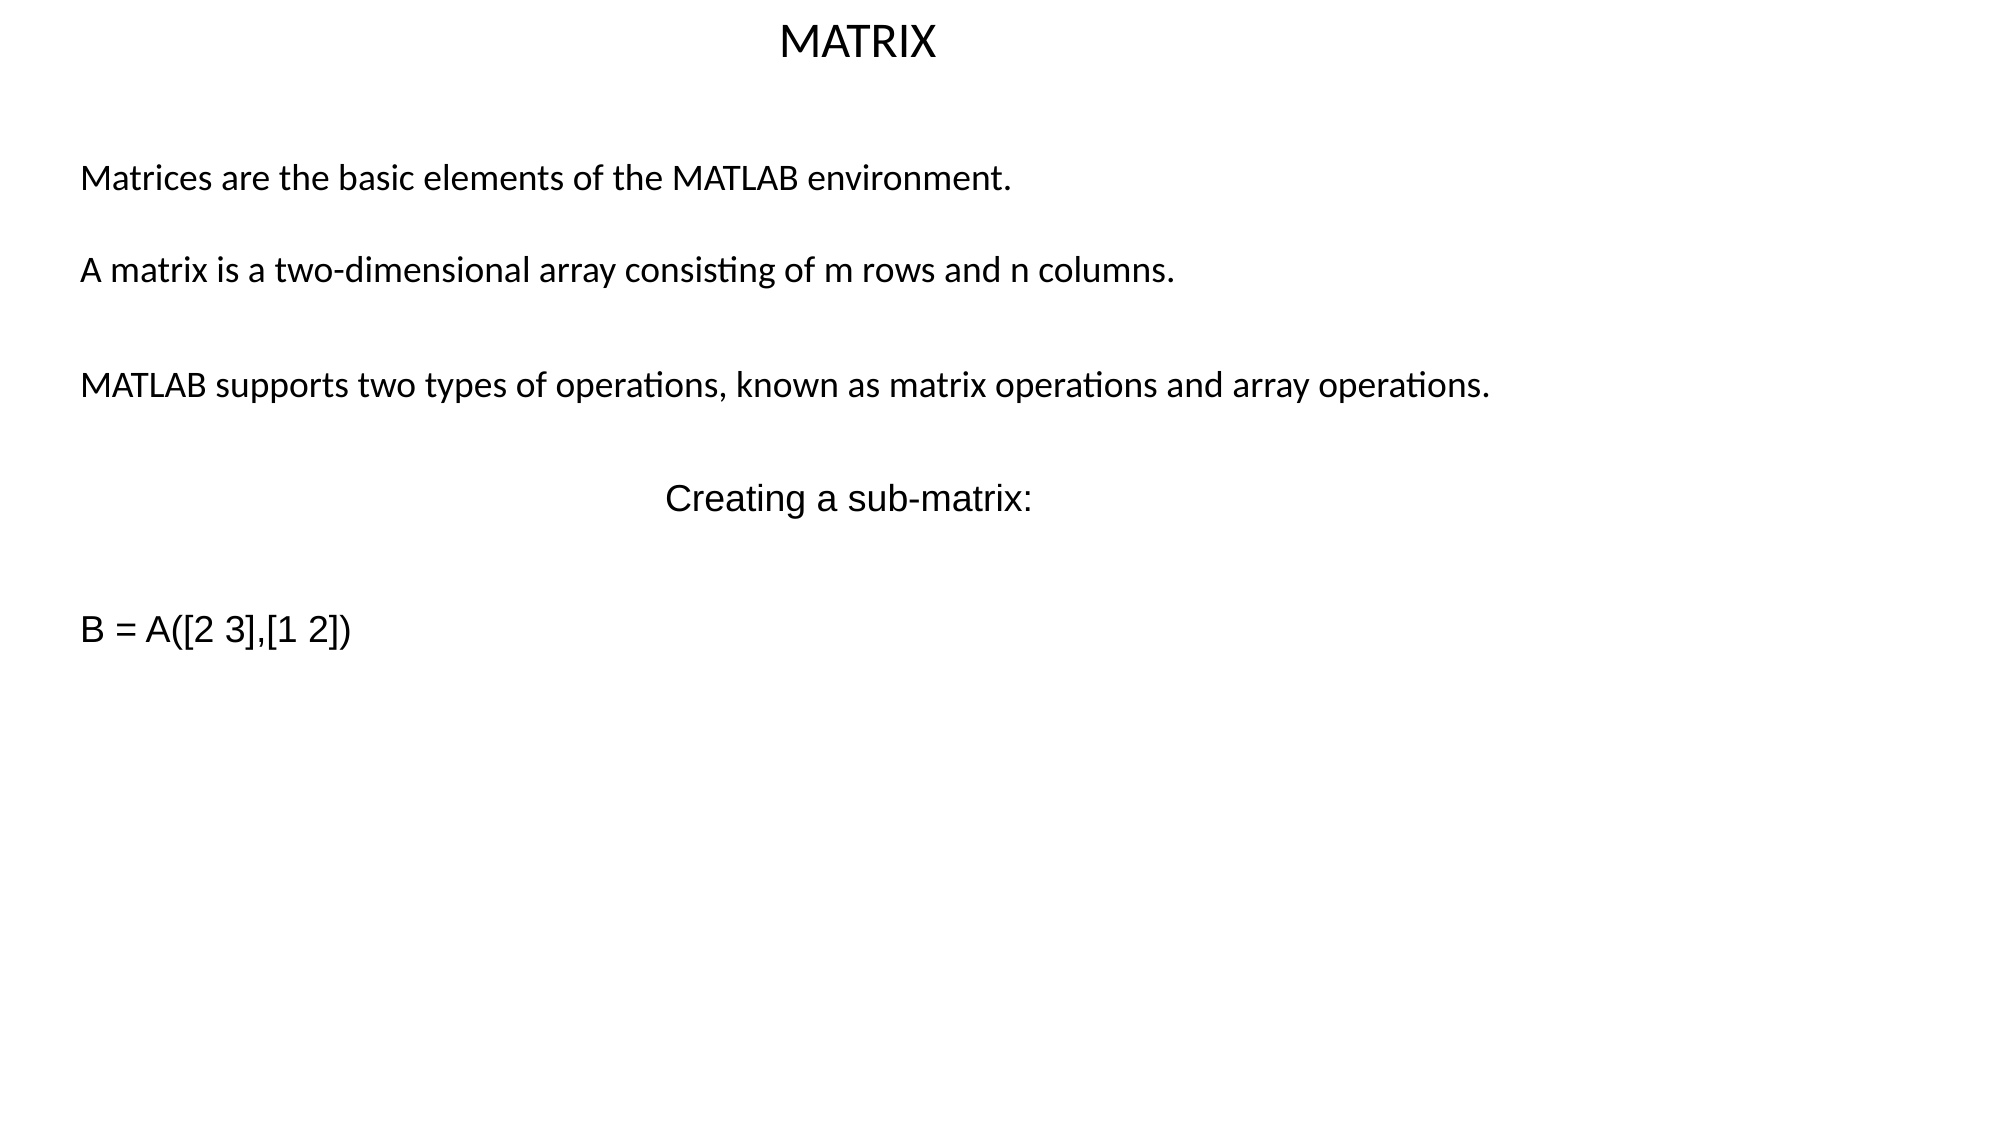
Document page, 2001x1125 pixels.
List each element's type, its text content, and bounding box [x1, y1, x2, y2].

text_box MATLAB supports two types of operations, known as matrix operations and array operations. [65, 352, 1756, 413]
text_box A matrix is a two-dimensional array consisting of m rows and n columns. [65, 237, 1349, 298]
text_box Creating a sub-matrix: [650, 466, 1651, 527]
text_box B = A([2 3],[1 2]) [65, 597, 1066, 658]
text_box Matrices are the basic elements of the MATLAB environment. [65, 145, 1236, 206]
text_box MATRIX [764, 0, 1000, 75]
